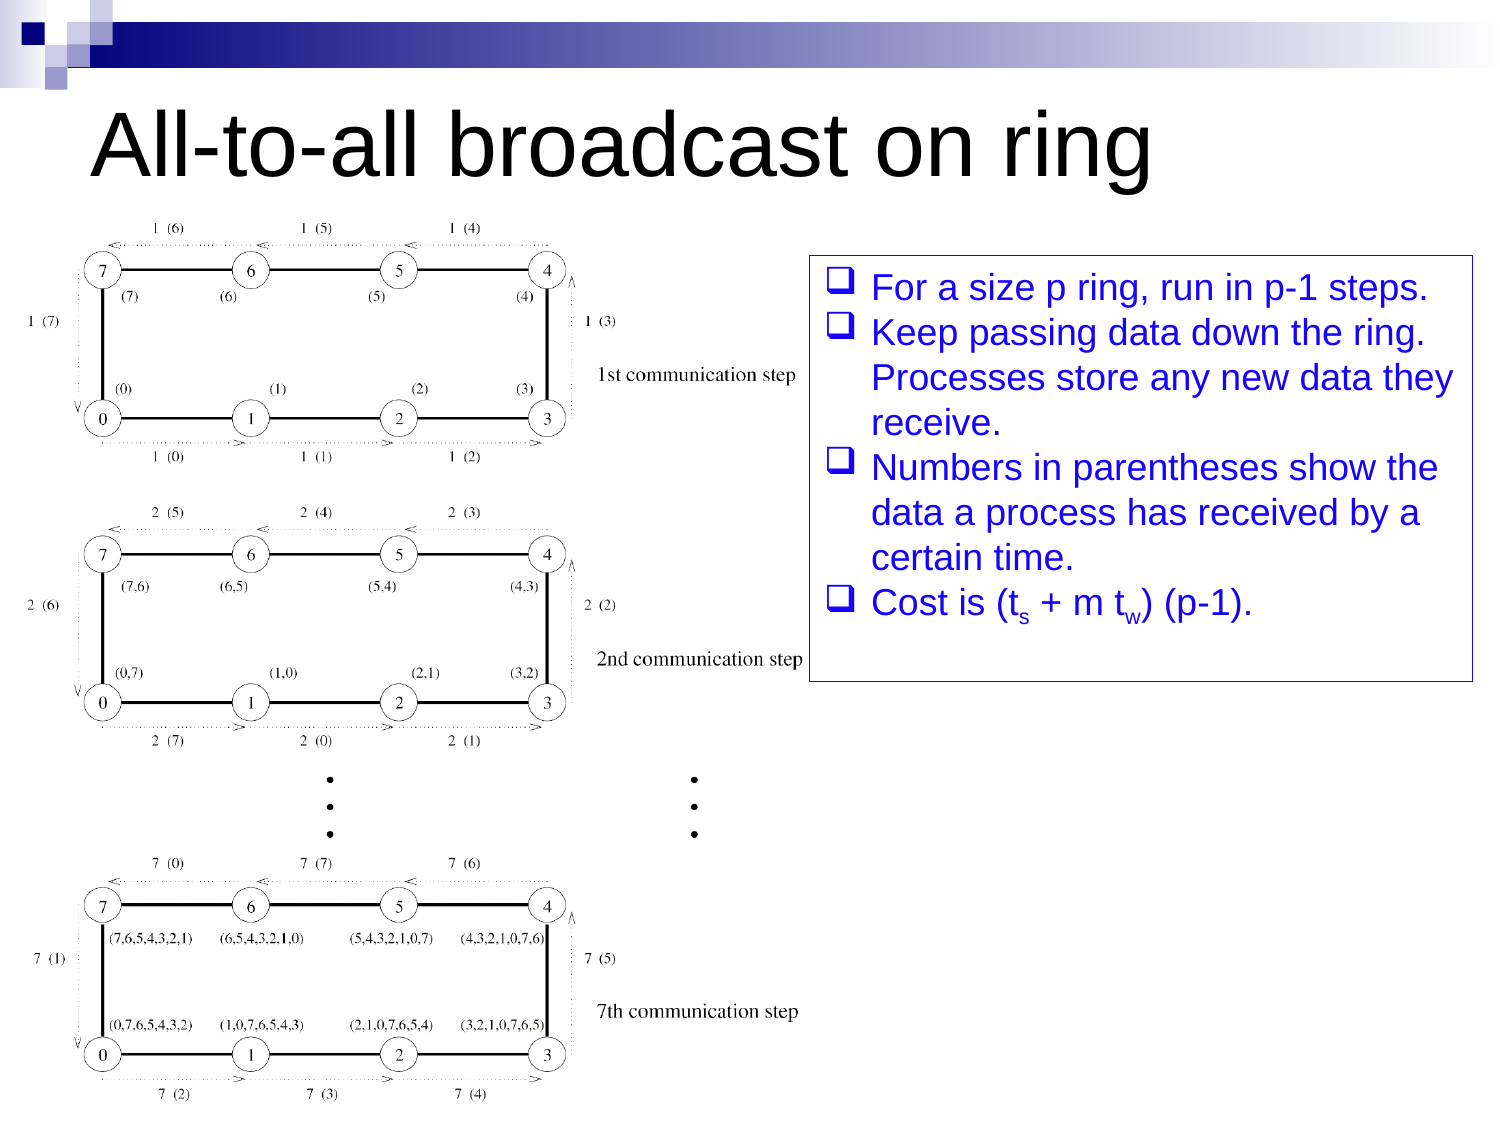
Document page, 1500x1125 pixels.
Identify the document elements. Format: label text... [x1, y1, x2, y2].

text_box For a size p ring, run in p-1 steps. Keep passing data down the ring. Processes store any new data they receive. Numbers in parentheses show the data a process has received by a certain time. Cost is (ts + m tw) (p-1). [841, 255, 1473, 682]
picture [6, 204, 837, 1125]
title All-to-all broadcast on ring [75, 75, 1483, 205]
